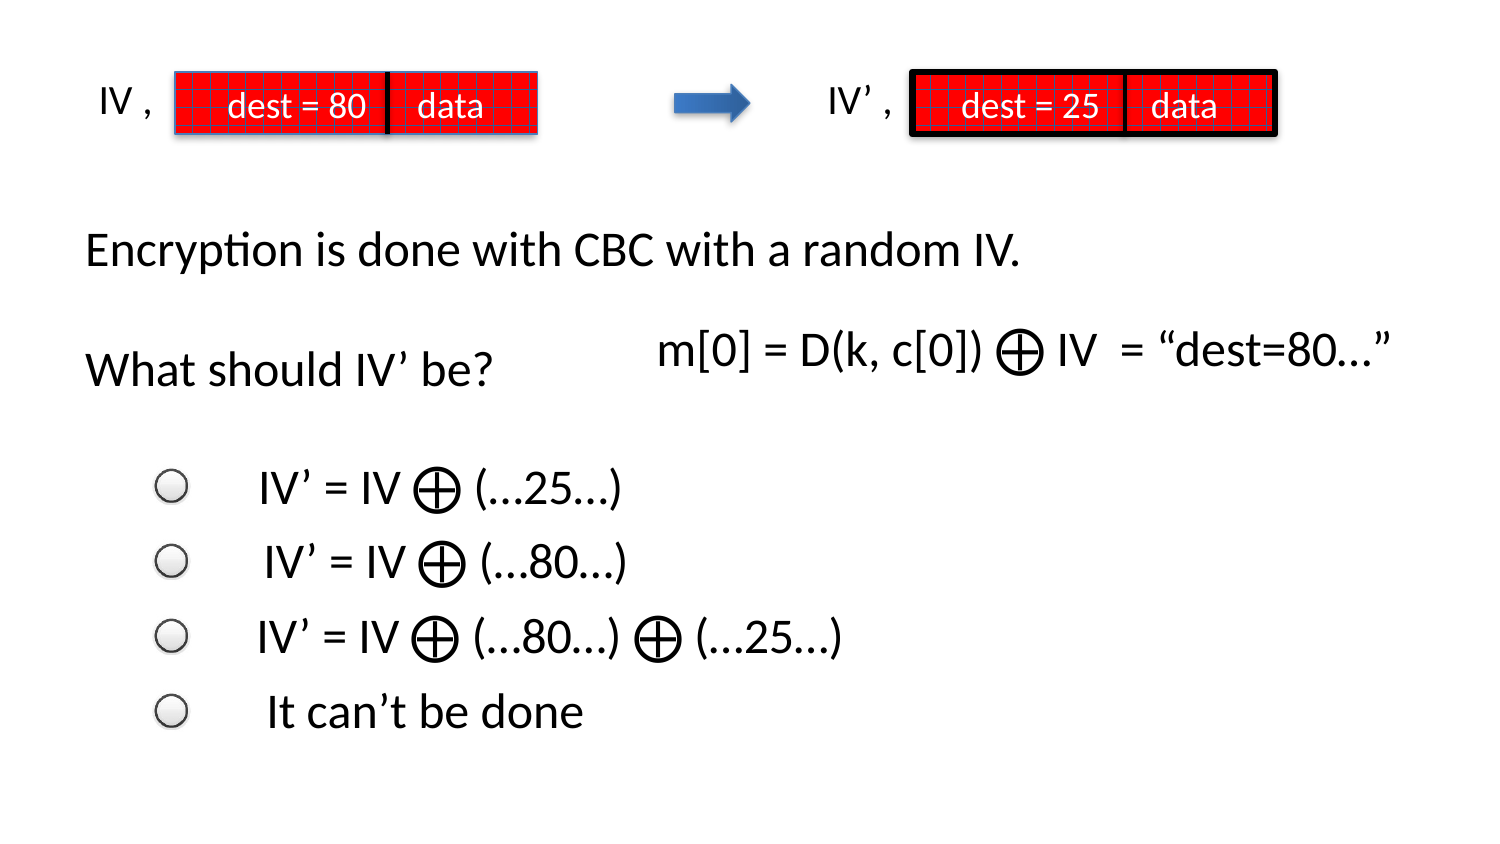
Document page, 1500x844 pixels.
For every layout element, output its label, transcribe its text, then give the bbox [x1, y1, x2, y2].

picture [150, 464, 192, 507]
picture [150, 614, 192, 657]
text_box IV’ = IV ⨁ (…25…) [243, 446, 650, 522]
text_box IV , [83, 65, 168, 131]
text_box IV’ , [812, 65, 908, 131]
text_box m[0] = D(k, c[0]) ⨁ IV = “dest=80…” [641, 309, 1465, 385]
text_box IV’ = IV ⨁ (…80…) ⨁ (…25…) [241, 596, 871, 671]
text_box IV’ = IV ⨁ (…80…) [248, 521, 644, 596]
text_box [674, 83, 751, 123]
picture [150, 539, 192, 582]
text_box Encryption is done with CBC with a random IV. What should IV’ be? [70, 209, 1037, 404]
picture [150, 689, 192, 732]
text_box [912, 71, 1276, 135]
text_box It can’t be done [251, 671, 600, 746]
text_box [174, 71, 538, 135]
